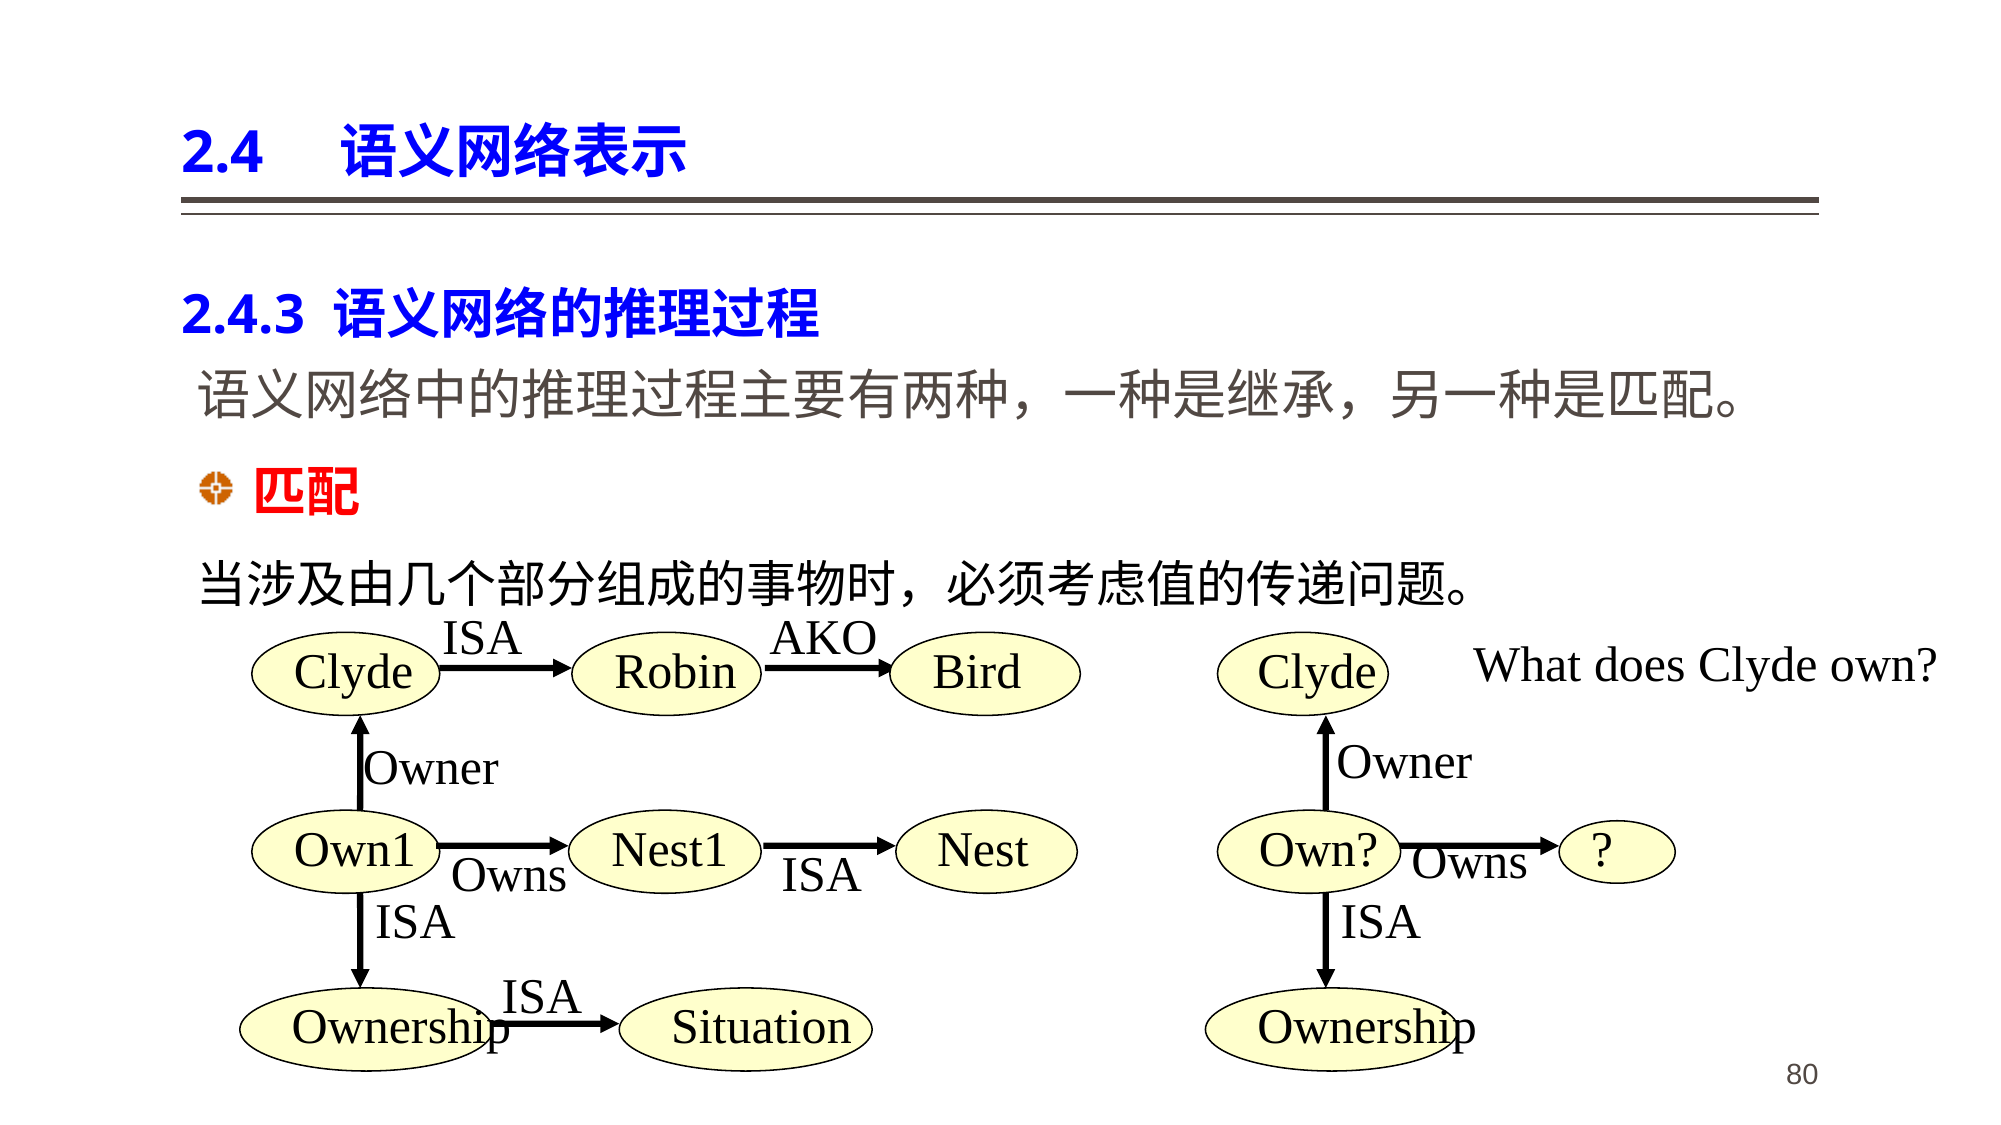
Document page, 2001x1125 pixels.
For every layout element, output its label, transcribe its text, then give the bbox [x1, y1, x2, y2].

text_box What does Clyde own? [1679, 636, 2000, 699]
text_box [239, 608, 1081, 1072]
title 2.4 语义网络表示 [181, 12, 1819, 193]
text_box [1205, 632, 1676, 1071]
list 2.4.3 语义网络的推理过程 [181, 239, 1819, 320]
picture [196, 470, 235, 509]
text_box 语义网络中的推理过程主要有两种，一种是继承，另一种是匹配。 匹配 当涉及由几个部分组成的事物时，必须考虑值的传递问题。 [181, 320, 1819, 627]
slide_number 80 [1518, 1042, 1819, 1103]
